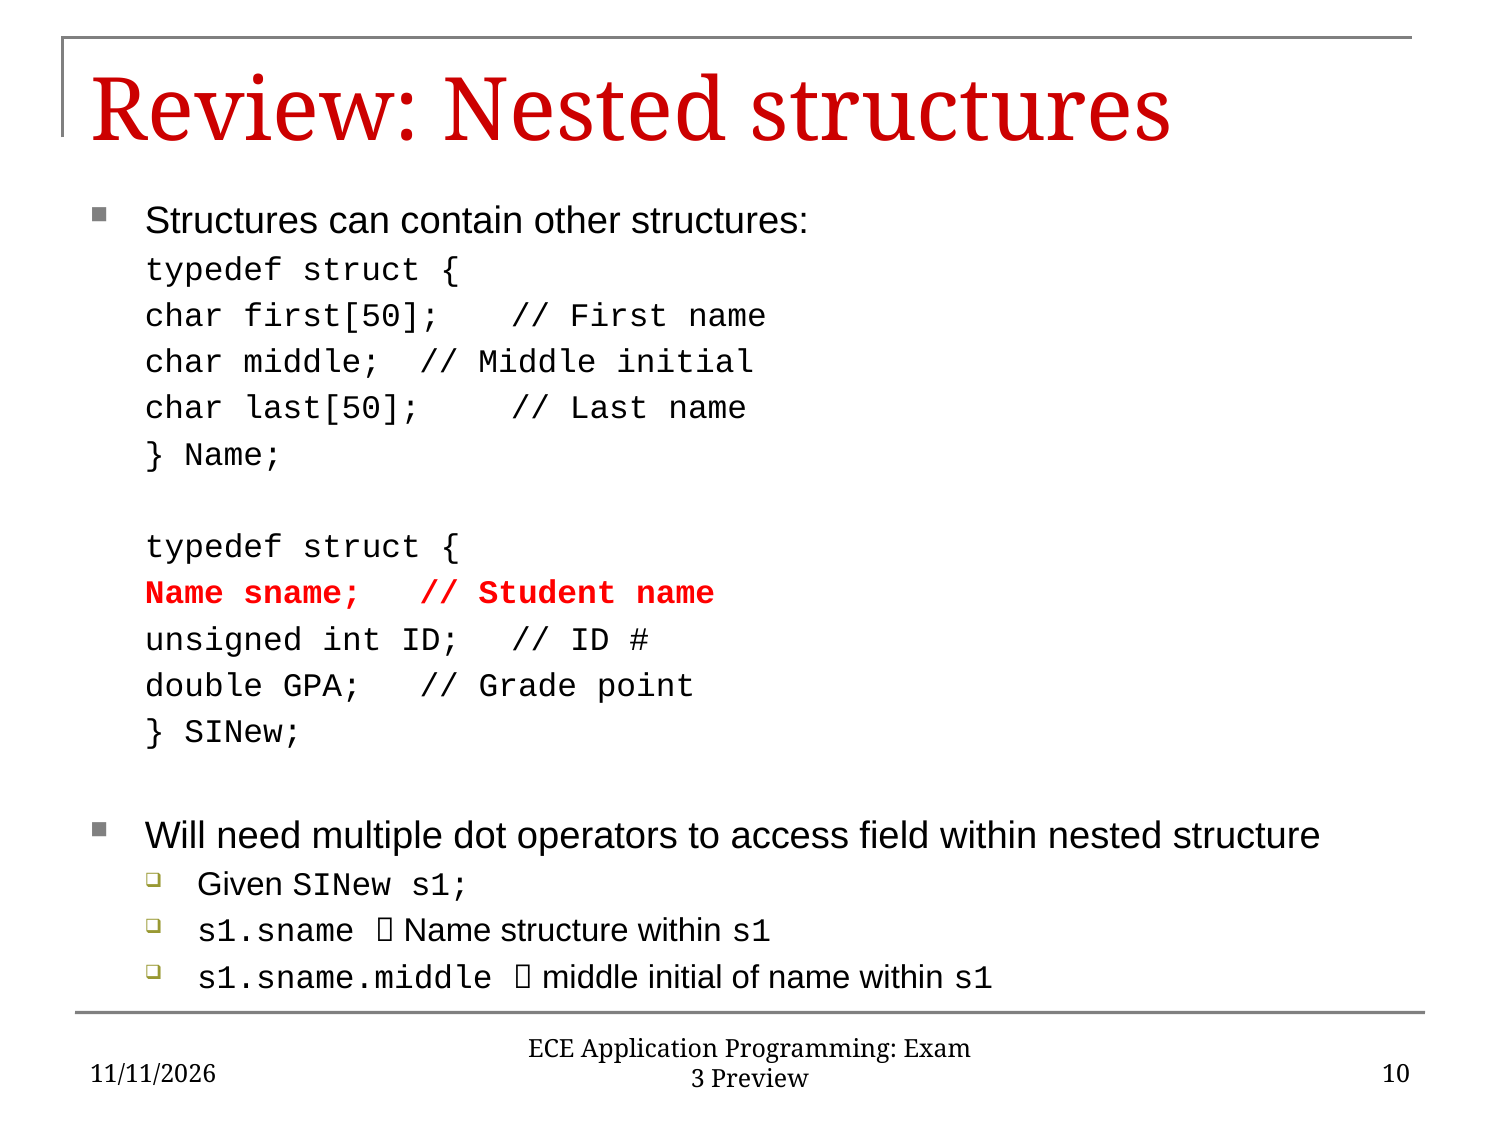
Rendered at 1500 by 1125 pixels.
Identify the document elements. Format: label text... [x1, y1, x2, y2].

slide_number 10 [1074, 1023, 1426, 1100]
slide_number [74, 1023, 426, 1100]
footer ECE Application Programming: Exam 3 Preview [512, 1024, 988, 1101]
title Review: Nested structures [75, 45, 1425, 163]
list Structures can contain other structures: typedef struct { char first[50]; // First name char middle; // Middle initial char last[50]; // Last name } Name; typedef struct { Name sname; // Student name unsigned int ID; // ID # double GPA; // Grade point } SINew; Will need multiple dot operators to access field within nested structure Given SINew s1; s1.sname  Name structure within s1 s1.sname.middle  middle initial of name within s1 [75, 187, 1425, 1006]
